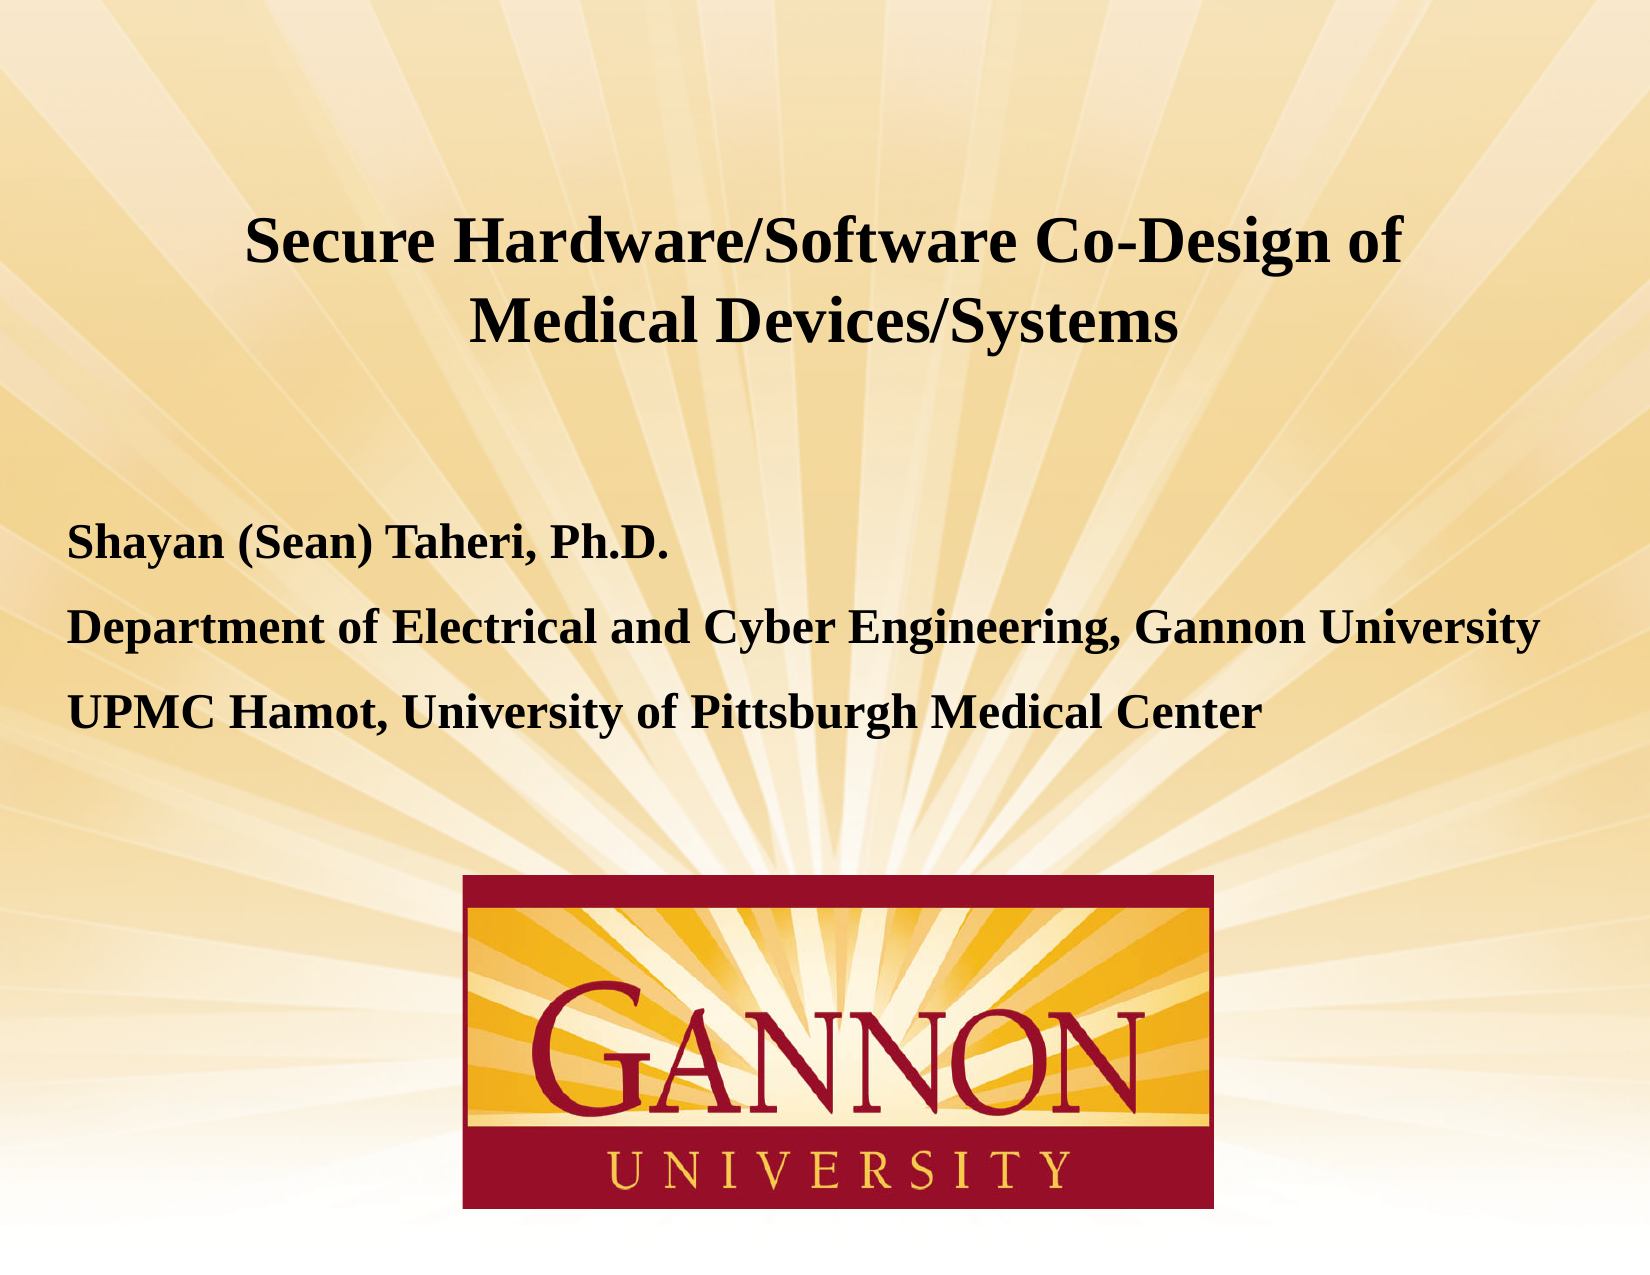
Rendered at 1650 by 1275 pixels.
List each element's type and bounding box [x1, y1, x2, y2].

list [462, 874, 1215, 1210]
list [0, 0, 1650, 1275]
